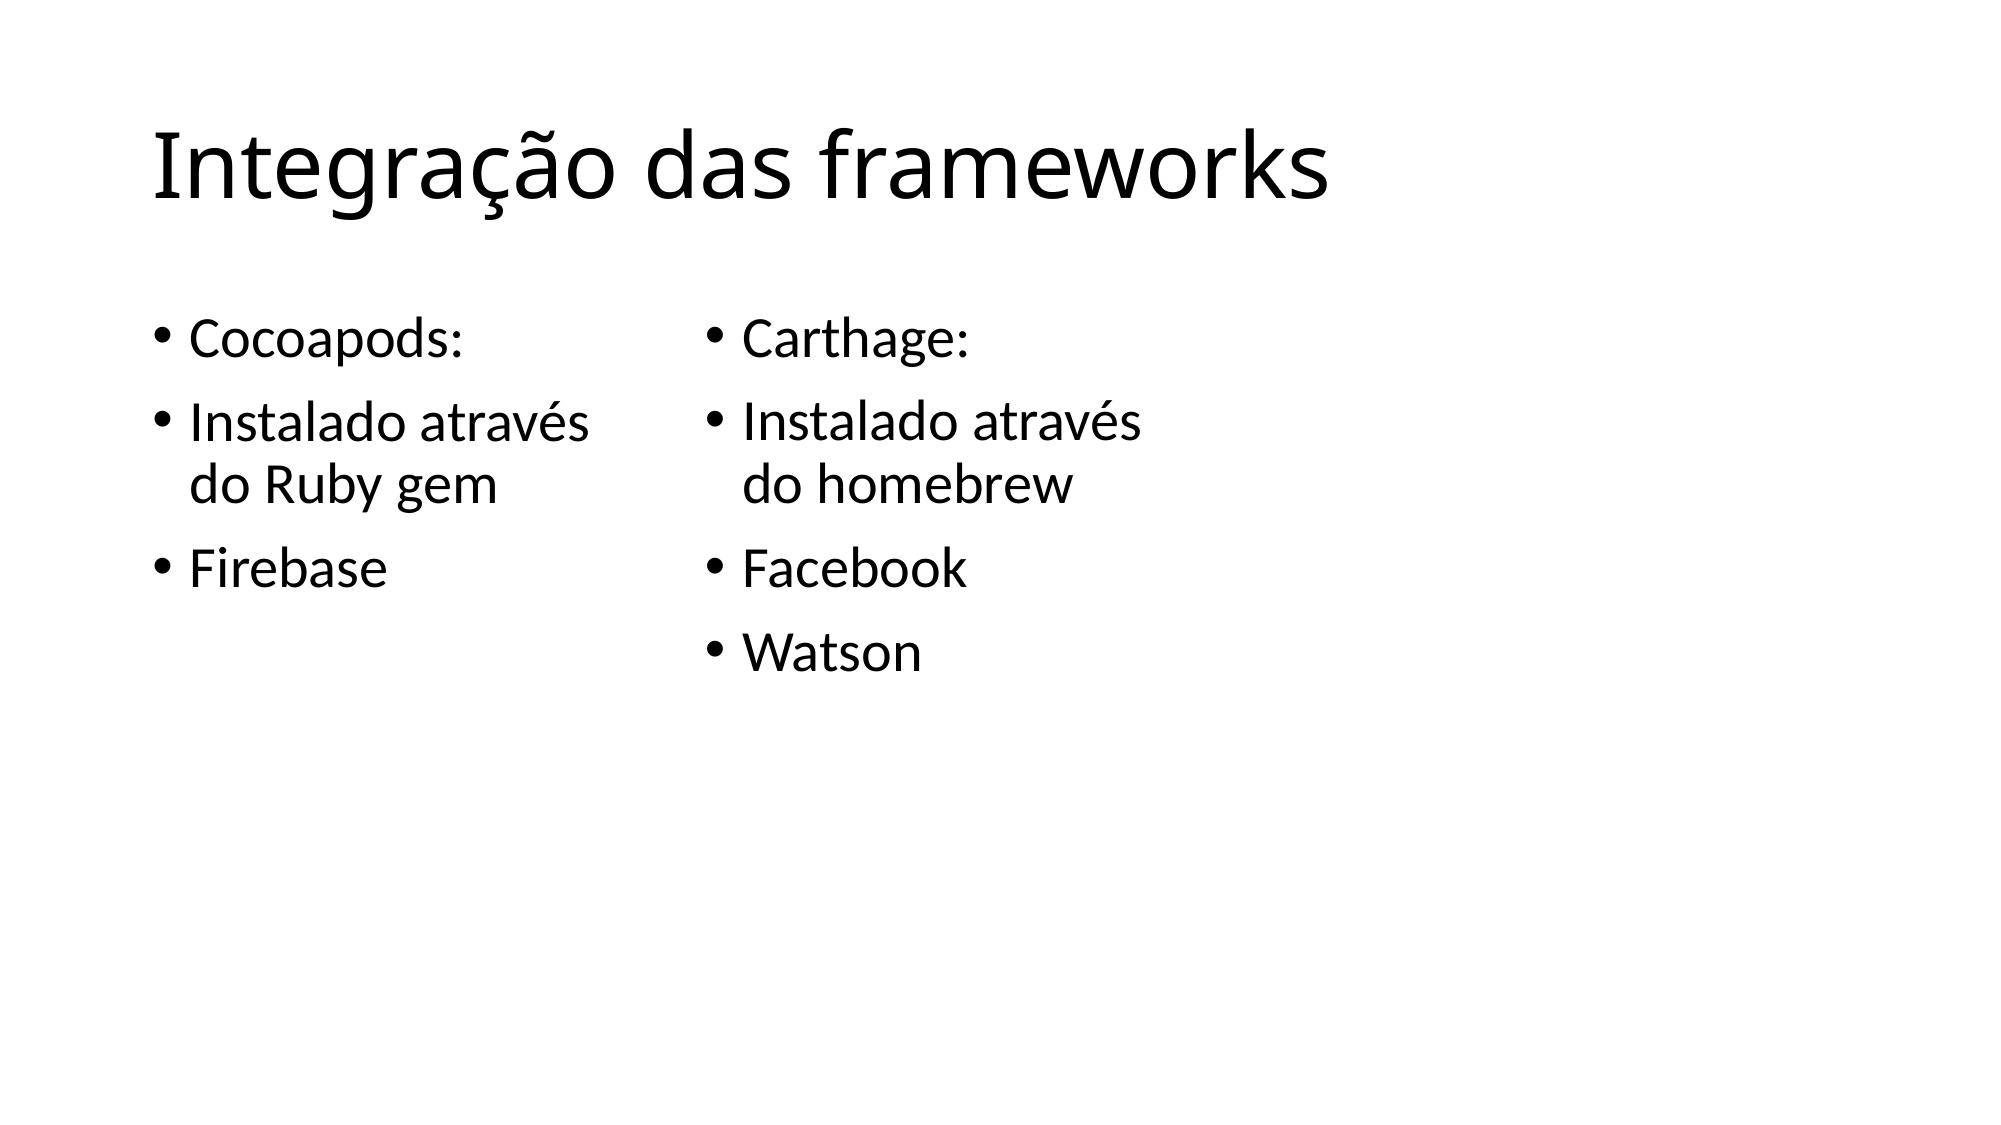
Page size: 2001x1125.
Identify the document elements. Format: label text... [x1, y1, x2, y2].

list Cocoapods: Instalado através do Ruby gem Firebase [137, 299, 666, 1014]
text_box Carthage: Instalado através do homebrew Facebook Watson [689, 299, 1218, 1014]
title Integração das frameworks [137, 59, 1863, 278]
